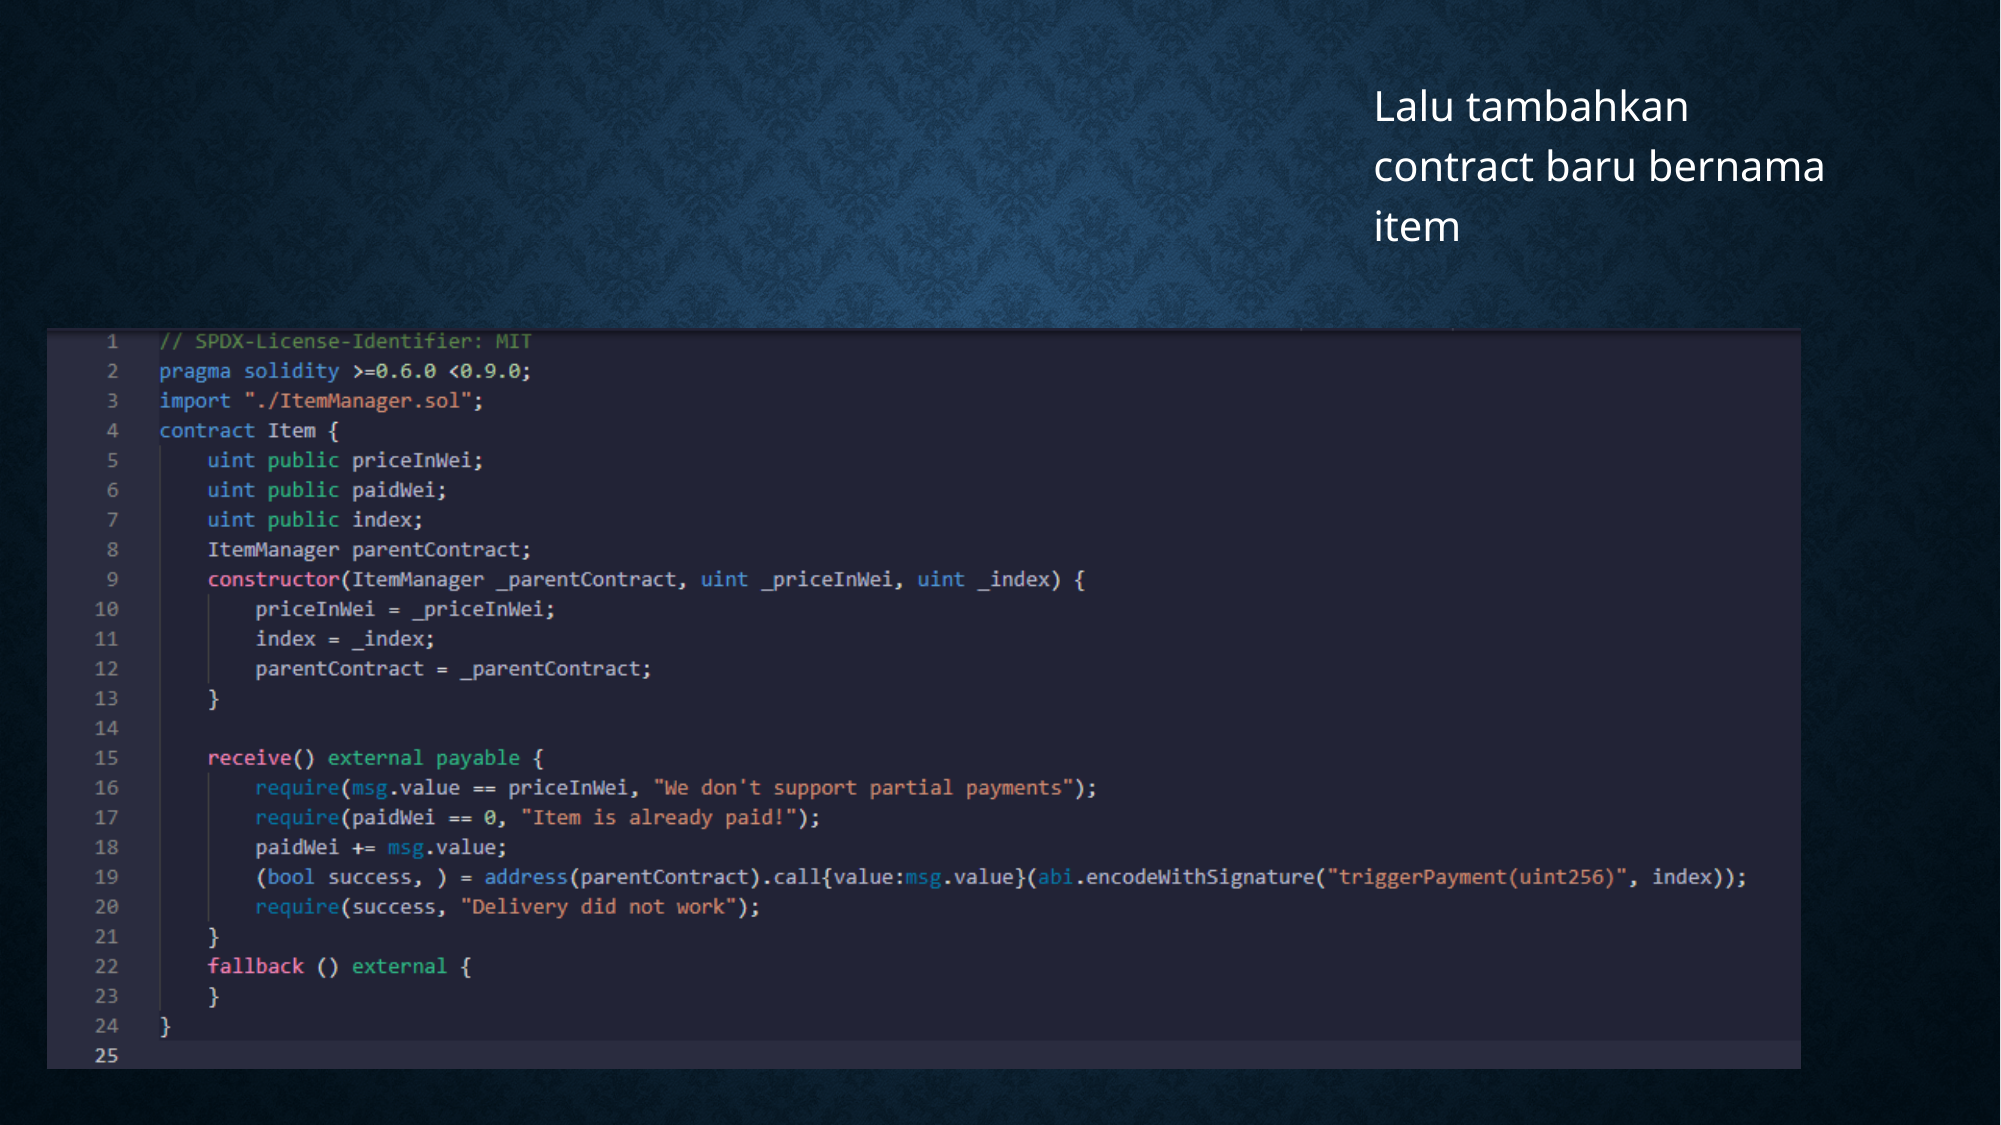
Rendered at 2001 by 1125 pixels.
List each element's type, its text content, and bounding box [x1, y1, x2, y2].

list Lalu tambahkan contract baru bernama item [1358, 62, 1847, 262]
picture [46, 328, 1802, 1069]
